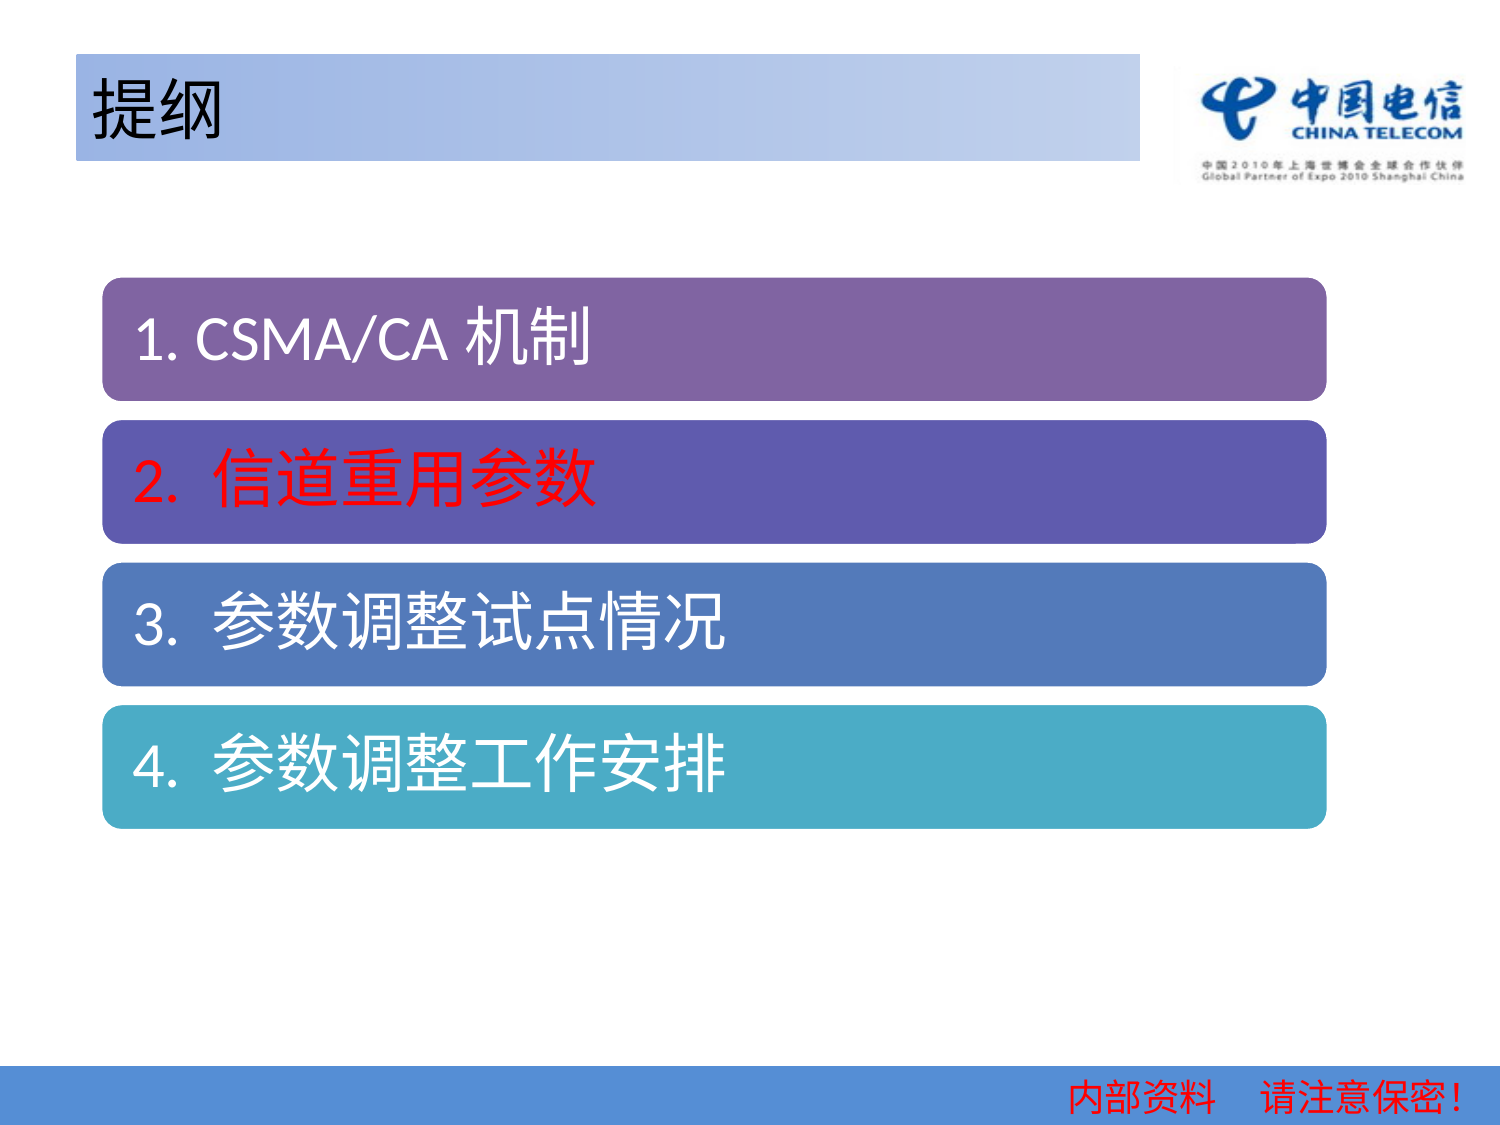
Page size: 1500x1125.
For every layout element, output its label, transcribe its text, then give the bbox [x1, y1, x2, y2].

picture [1173, 66, 1466, 185]
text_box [100, 266, 1329, 840]
title 提纲 [76, 54, 1140, 161]
